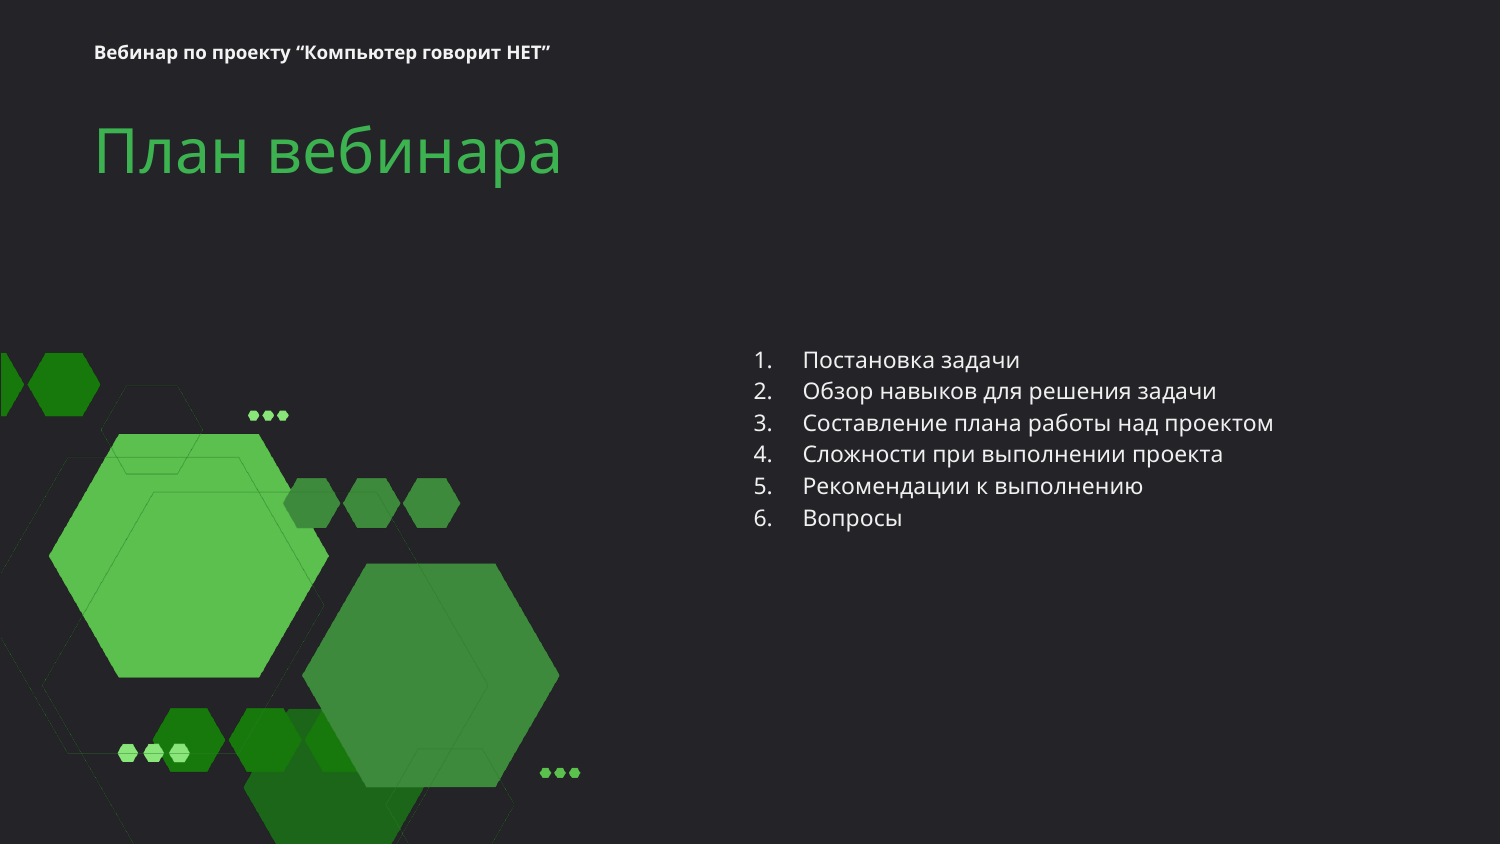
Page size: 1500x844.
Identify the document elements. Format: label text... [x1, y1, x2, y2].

text_box План вебинара [93, 111, 961, 354]
picture [0, 334, 625, 844]
text_box Постановка задачи Обзор навыков для решения задачи Составление плана работы над проектом Сложности при выполнении проекта Рекомендации к выполнению Вопросы [727, 285, 1352, 559]
text_box Вебинар по проекту “Компьютер говорит НЕТ” [93, 29, 718, 75]
